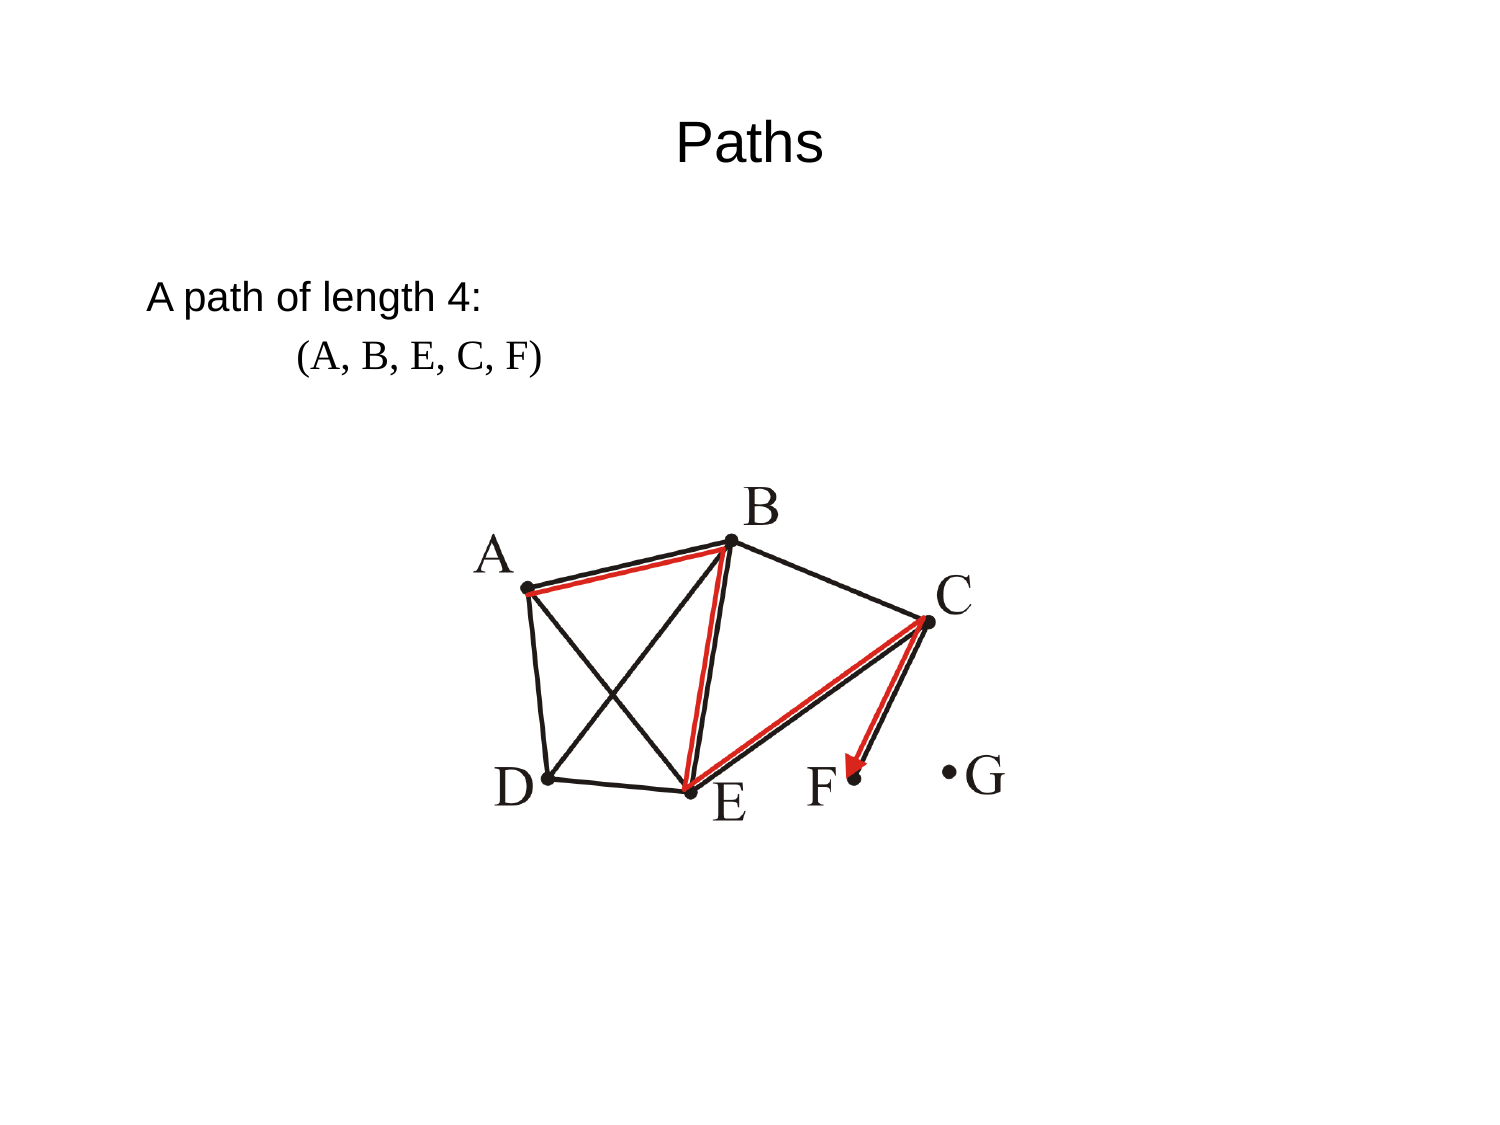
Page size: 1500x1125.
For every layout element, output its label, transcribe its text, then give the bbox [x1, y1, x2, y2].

picture [466, 472, 1011, 827]
list A path of length 4: (A, B, E, C, F) [74, 262, 1426, 1006]
title Paths [74, 44, 1426, 233]
